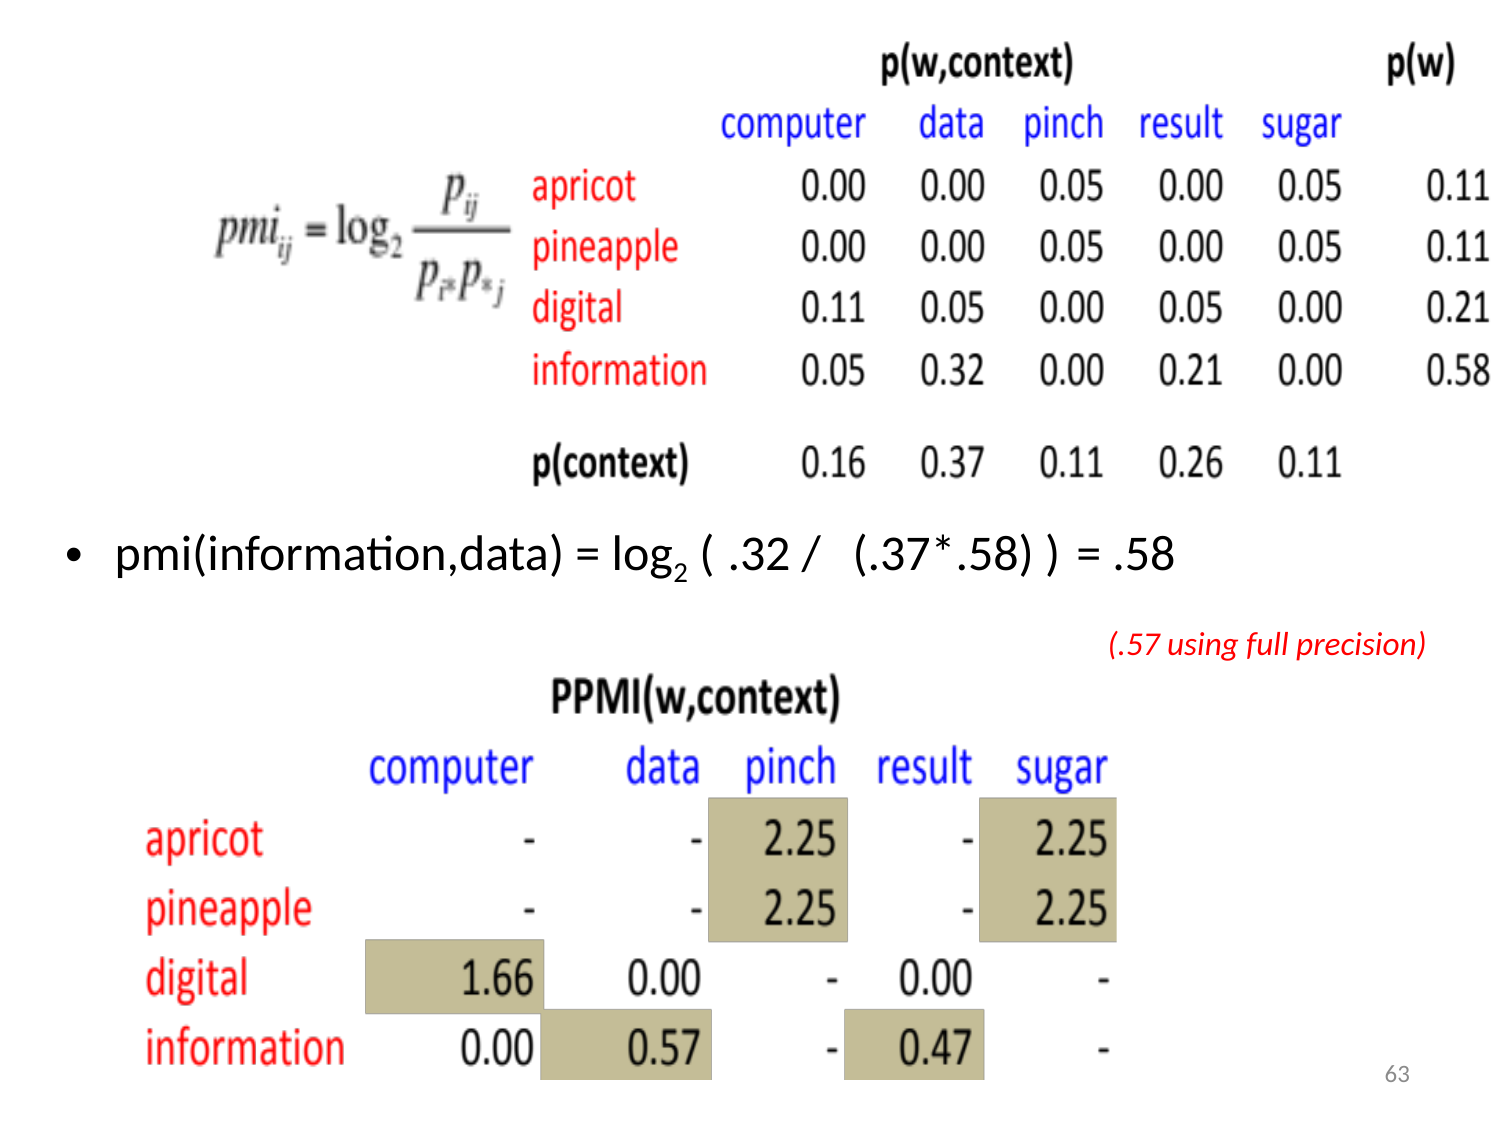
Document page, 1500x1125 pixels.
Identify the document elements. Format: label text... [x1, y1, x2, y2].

list pmi(information,data) = log2 ( [50, 512, 750, 646]
text_box (.37*.58) ) [837, 512, 1050, 646]
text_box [209, 148, 514, 313]
text_box = .58 [1050, 512, 1429, 646]
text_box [524, 28, 1499, 491]
text_box (.57 using full precision) [1092, 615, 1443, 670]
text_box .32 / [712, 512, 837, 613]
slide_number 63 [1074, 1042, 1425, 1103]
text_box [137, 659, 1117, 1080]
